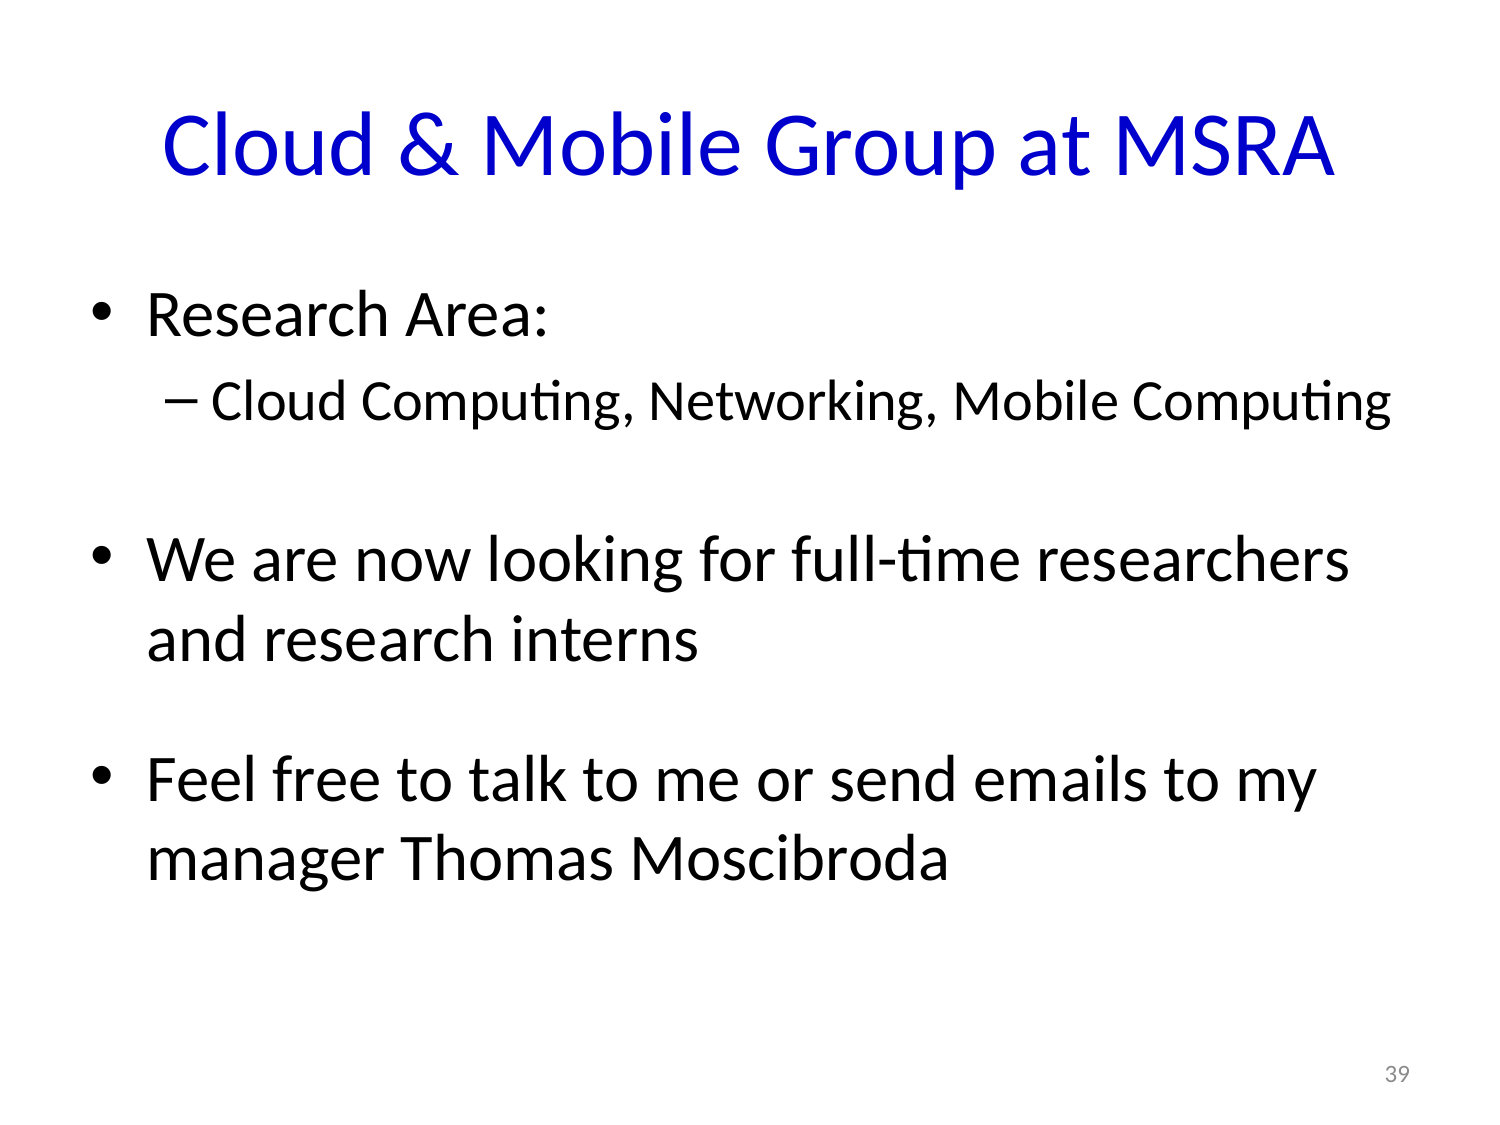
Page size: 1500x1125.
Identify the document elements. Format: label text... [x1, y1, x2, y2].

list Research Area: Cloud Computing, Networking, Mobile Computing We are now looking for full-time researchers and research interns Feel free to talk to me or send emails to my manager Thomas Moscibroda [75, 262, 1425, 1005]
slide_number 39 [1074, 1042, 1425, 1103]
title Cloud & Mobile Group at MSRA [75, 45, 1425, 233]
